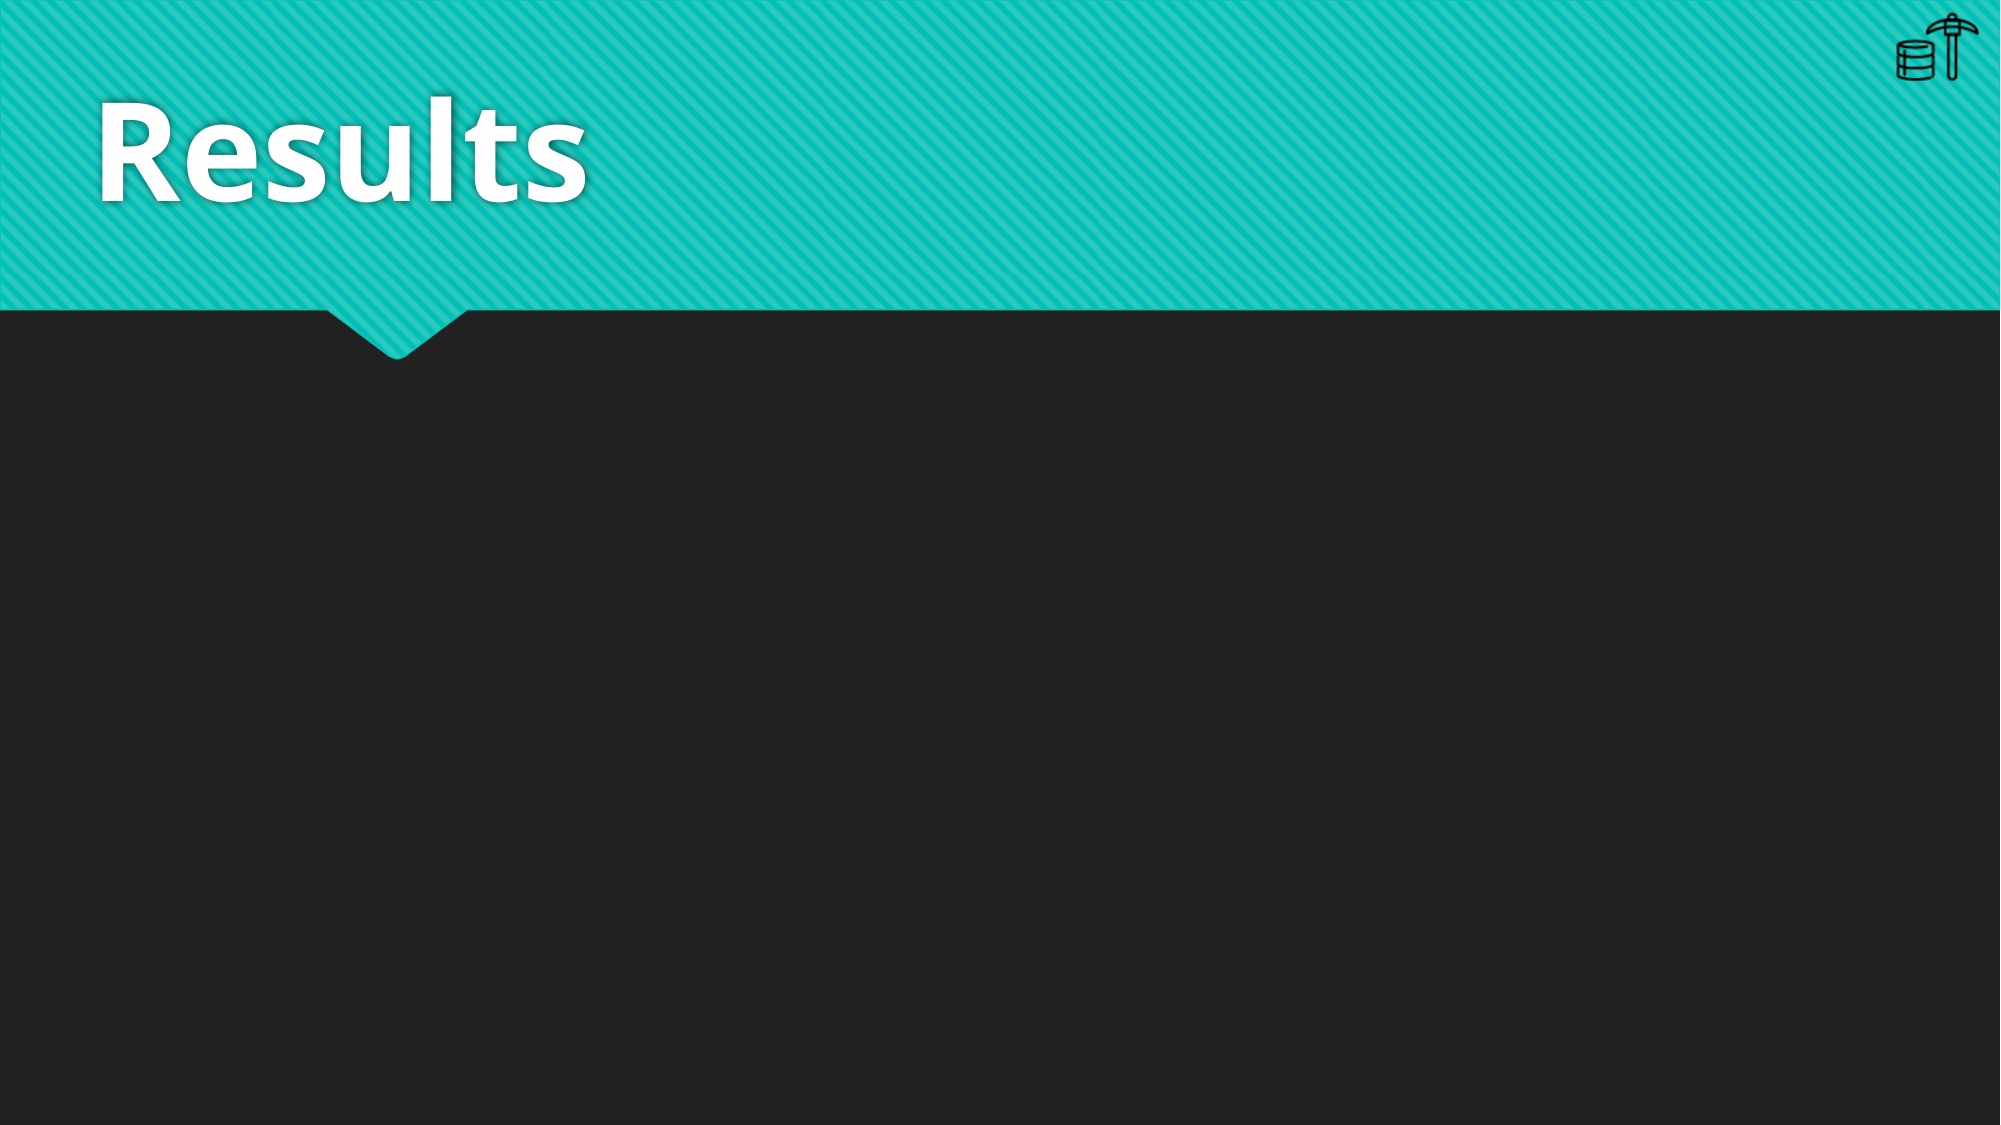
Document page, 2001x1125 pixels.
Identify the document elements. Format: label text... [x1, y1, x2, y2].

picture [1882, 0, 1986, 104]
title Results [75, 77, 1810, 237]
